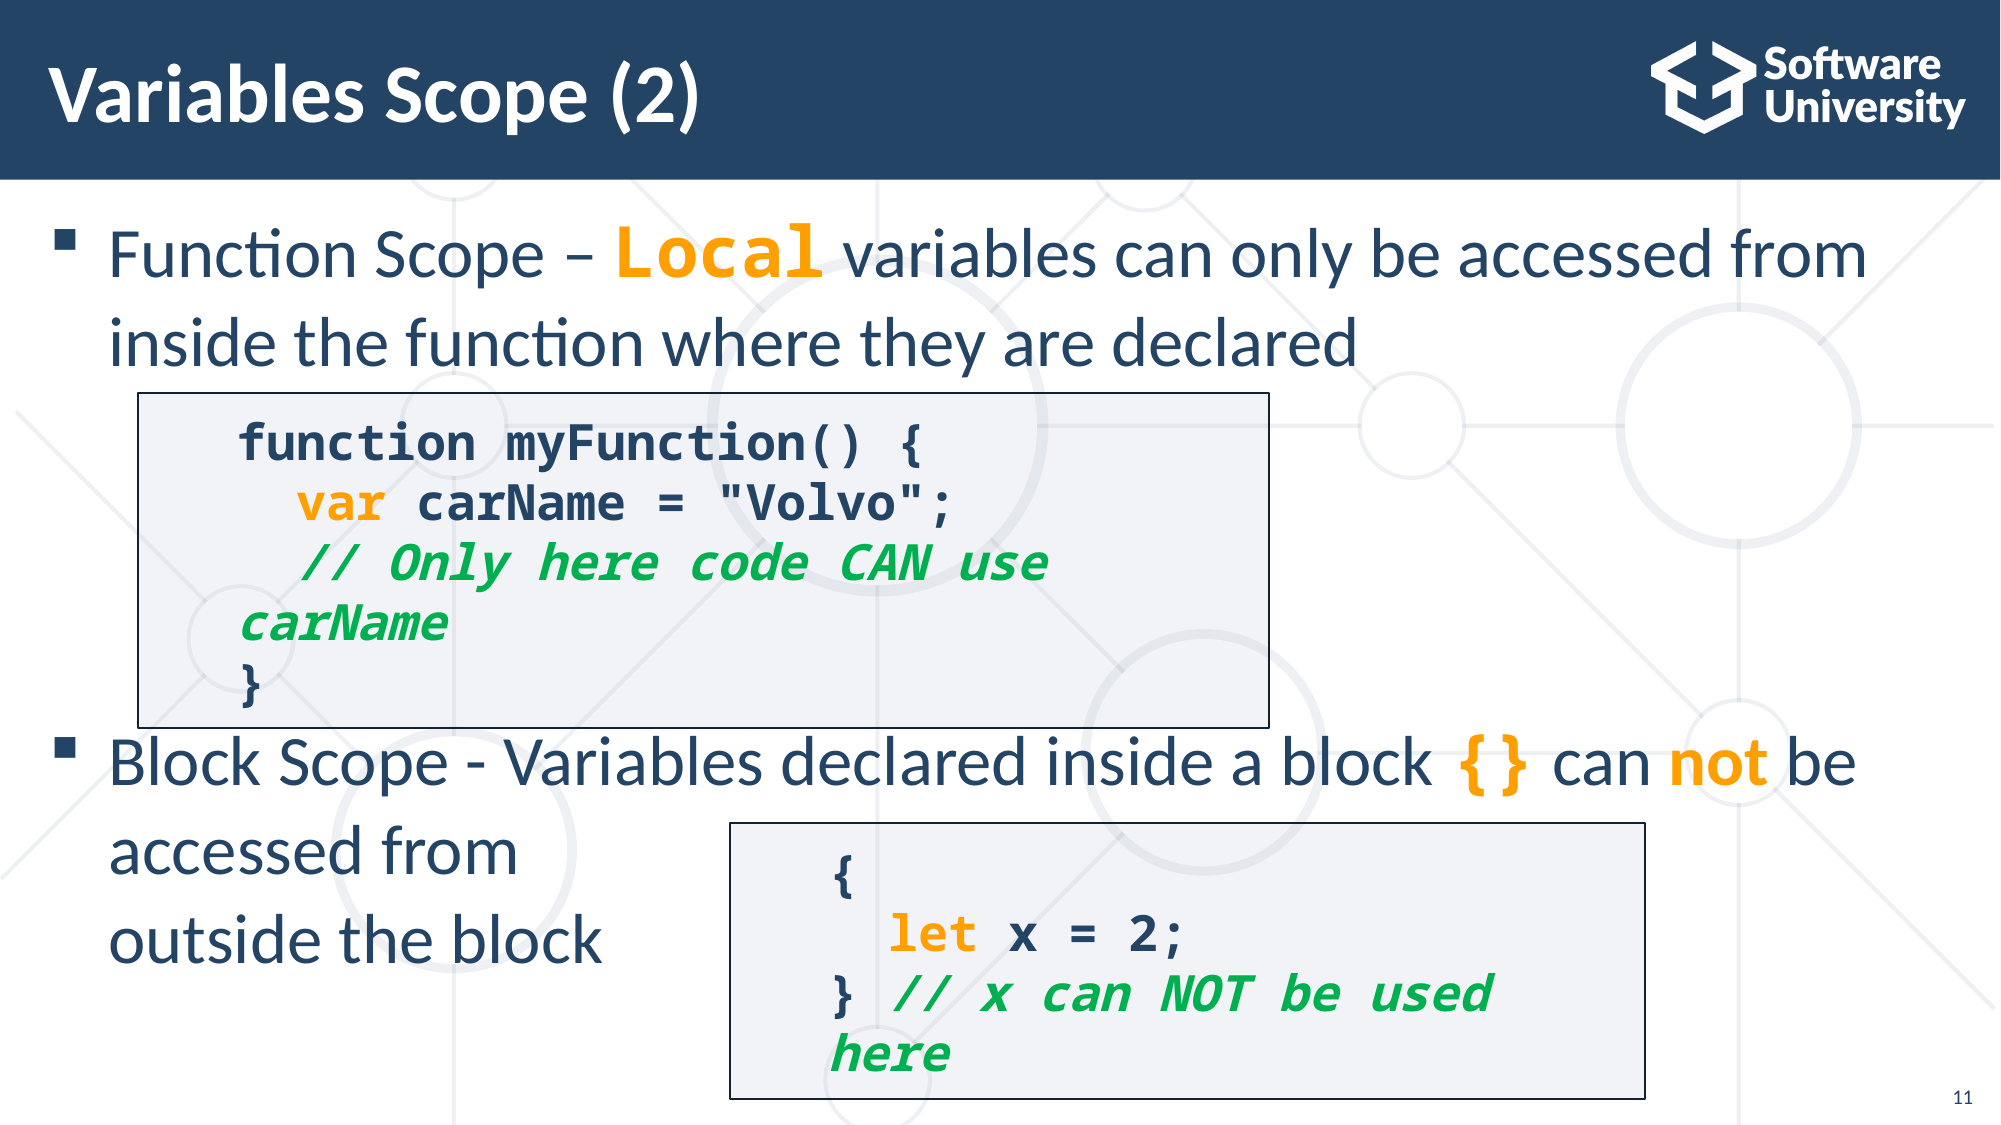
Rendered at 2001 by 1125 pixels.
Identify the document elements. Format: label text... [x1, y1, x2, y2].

text_box function myFunction() { var carName = "Volvo"; // Only here code CAN use carName } [137, 393, 1269, 729]
text_box { let x = 2; } // x can NOT be used here [730, 823, 1646, 1099]
picture [1651, 41, 1966, 134]
list Function Scope – Local variables can only be accessed from inside the function where they are declared Block Scope - Variables declared inside a block {} can not be accessed from outside the block [31, 196, 1970, 1104]
title Variables Scope (2) [31, 16, 1625, 162]
slide_number 11 [1927, 1067, 1989, 1117]
